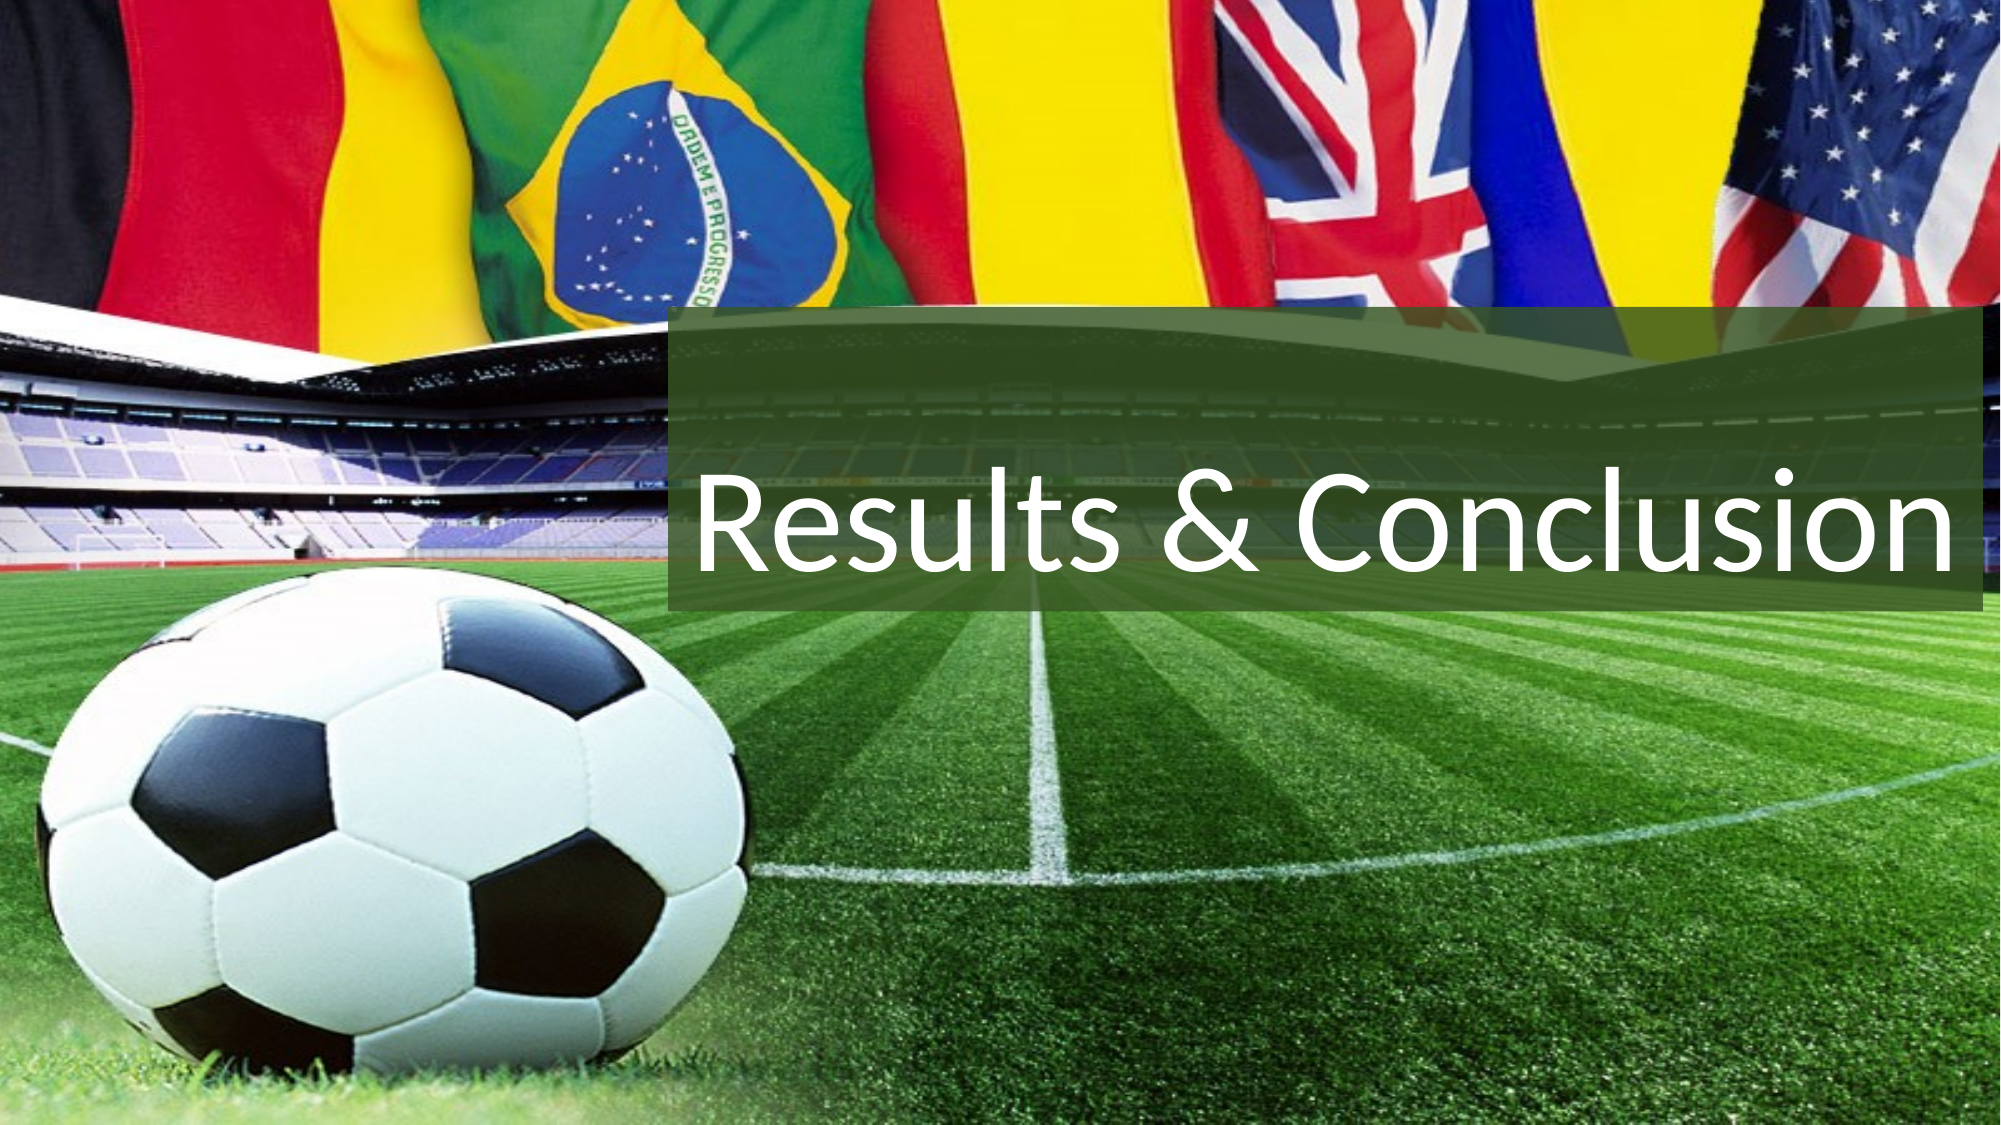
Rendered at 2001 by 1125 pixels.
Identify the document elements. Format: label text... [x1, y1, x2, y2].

picture [0, 0, 2001, 1125]
title Results & Conclusion [668, 306, 1983, 612]
